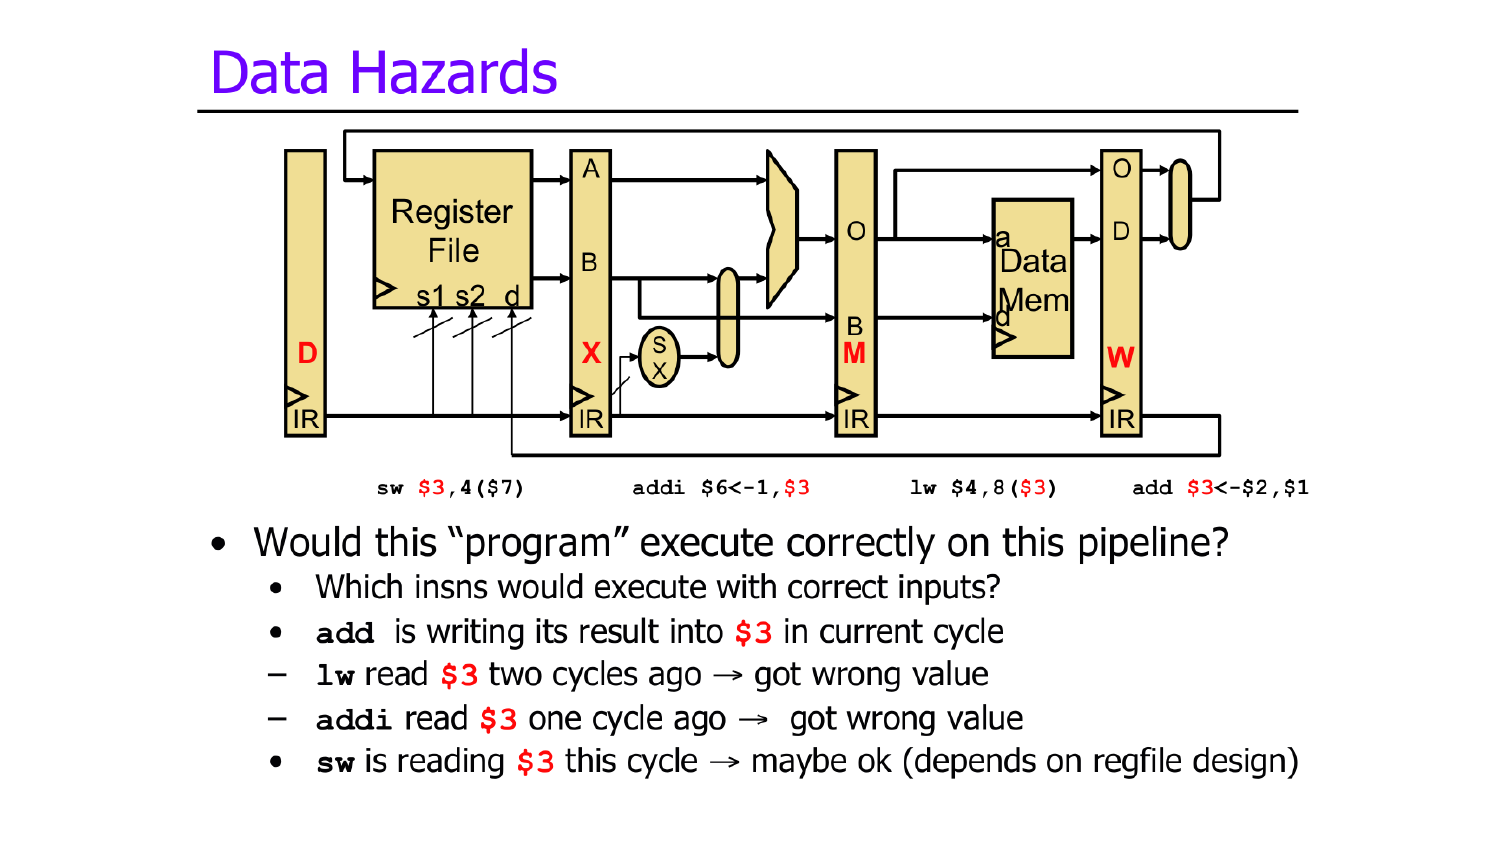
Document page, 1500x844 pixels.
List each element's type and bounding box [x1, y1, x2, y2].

picture [175, 13, 1325, 808]
